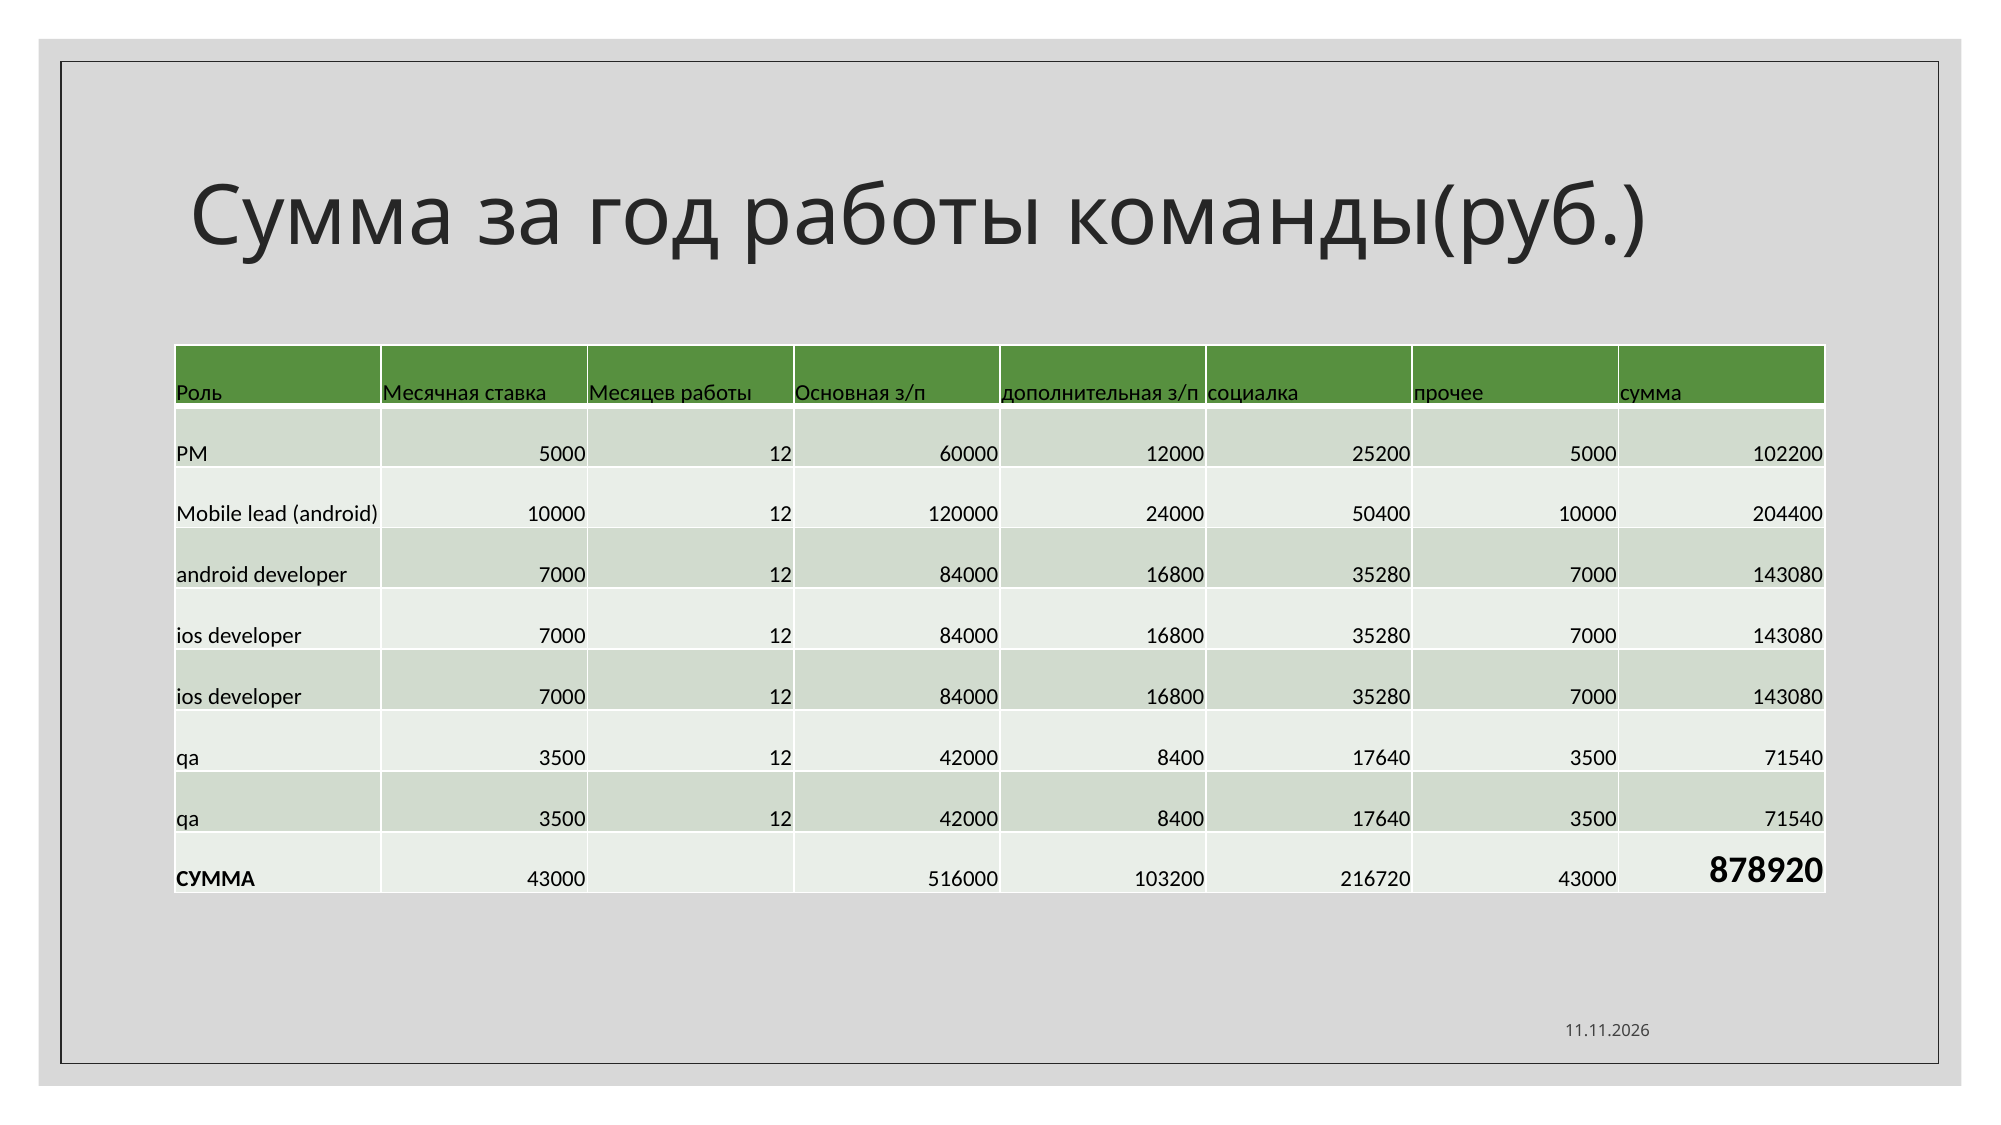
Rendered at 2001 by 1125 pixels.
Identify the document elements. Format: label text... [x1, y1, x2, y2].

table_cell 8400 [1001, 711, 1205, 770]
table_cell 10000 [1413, 468, 1618, 527]
table_cell 17640 [1207, 711, 1411, 770]
table_cell 35280 [1207, 528, 1411, 587]
table_cell 12000 [1001, 409, 1205, 466]
table_header прочее [1413, 346, 1618, 403]
table_cell 143080 [1619, 528, 1824, 587]
table_cell 3500 [382, 772, 587, 831]
table_cell Mobile lead (android) [176, 468, 380, 527]
table_cell 43000 [382, 833, 587, 892]
table_header Роль [176, 346, 380, 403]
table_header Месяцев работы [588, 346, 793, 403]
table_cell 35280 [1207, 650, 1411, 709]
table_cell [588, 833, 793, 892]
table_cell 143080 [1619, 650, 1824, 709]
table_cell 5000 [1413, 409, 1618, 466]
table_cell 12 [588, 772, 793, 831]
table_cell 25200 [1207, 409, 1411, 466]
table_cell 216720 [1207, 833, 1411, 892]
table_cell 17640 [1207, 772, 1411, 831]
table_cell 12 [588, 468, 793, 527]
table_cell 43000 [1413, 833, 1618, 892]
table_cell 50400 [1207, 468, 1411, 527]
table_cell 204400 [1619, 468, 1824, 527]
table_cell 60000 [795, 409, 999, 466]
table_cell СУММА [176, 833, 380, 892]
table_cell 7000 [382, 589, 587, 648]
table_cell qa [176, 772, 380, 831]
table_cell ios developer [176, 589, 380, 648]
table_cell 71540 [1619, 711, 1824, 770]
table_cell 102200 [1619, 409, 1824, 466]
table_cell 3500 [382, 711, 587, 770]
table_cell PM [176, 409, 380, 466]
table_cell 7000 [1413, 650, 1618, 709]
table_cell 8400 [1001, 772, 1205, 831]
table_cell 516000 [795, 833, 999, 892]
table_cell 143080 [1619, 589, 1824, 648]
table_cell android developer [176, 528, 380, 587]
table_cell 103200 [1001, 833, 1205, 892]
table_cell 35280 [1207, 589, 1411, 648]
table_cell 7000 [382, 528, 587, 587]
table_cell 878920 [1619, 833, 1824, 892]
table_cell 71540 [1619, 772, 1824, 831]
table_cell 16800 [1001, 589, 1205, 648]
table_cell 84000 [795, 589, 999, 648]
table_cell 12 [588, 650, 793, 709]
table_cell qa [176, 711, 380, 770]
table_header дополнительная з/п [1001, 346, 1205, 403]
table_cell 84000 [795, 528, 999, 587]
table_header Основная з/п [795, 346, 999, 403]
table_cell 12 [588, 528, 793, 587]
table_header социалка [1207, 346, 1411, 403]
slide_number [1190, 990, 1665, 1050]
table_cell 7000 [1413, 528, 1618, 587]
table_cell 42000 [795, 772, 999, 831]
table_cell 16800 [1001, 650, 1205, 709]
table_cell 3500 [1413, 711, 1618, 770]
table_cell 12 [588, 589, 793, 648]
table_cell 3500 [1413, 772, 1618, 831]
table_cell 7000 [1413, 589, 1618, 648]
table_cell ios developer [176, 650, 380, 709]
table_cell 84000 [795, 650, 999, 709]
table_cell 42000 [795, 711, 999, 770]
table_cell 16800 [1001, 528, 1205, 587]
table_cell 12 [588, 711, 793, 770]
table_header сумма [1619, 346, 1824, 403]
table_cell 5000 [382, 409, 587, 466]
table_cell 24000 [1001, 468, 1205, 527]
table_cell 120000 [795, 468, 999, 527]
table_cell 7000 [382, 650, 587, 709]
title Сумма за год работы команды(руб.) [174, 105, 1825, 331]
table_header Месячная ставка [382, 346, 587, 403]
table_cell 12 [588, 409, 793, 466]
table_cell 10000 [382, 468, 587, 527]
